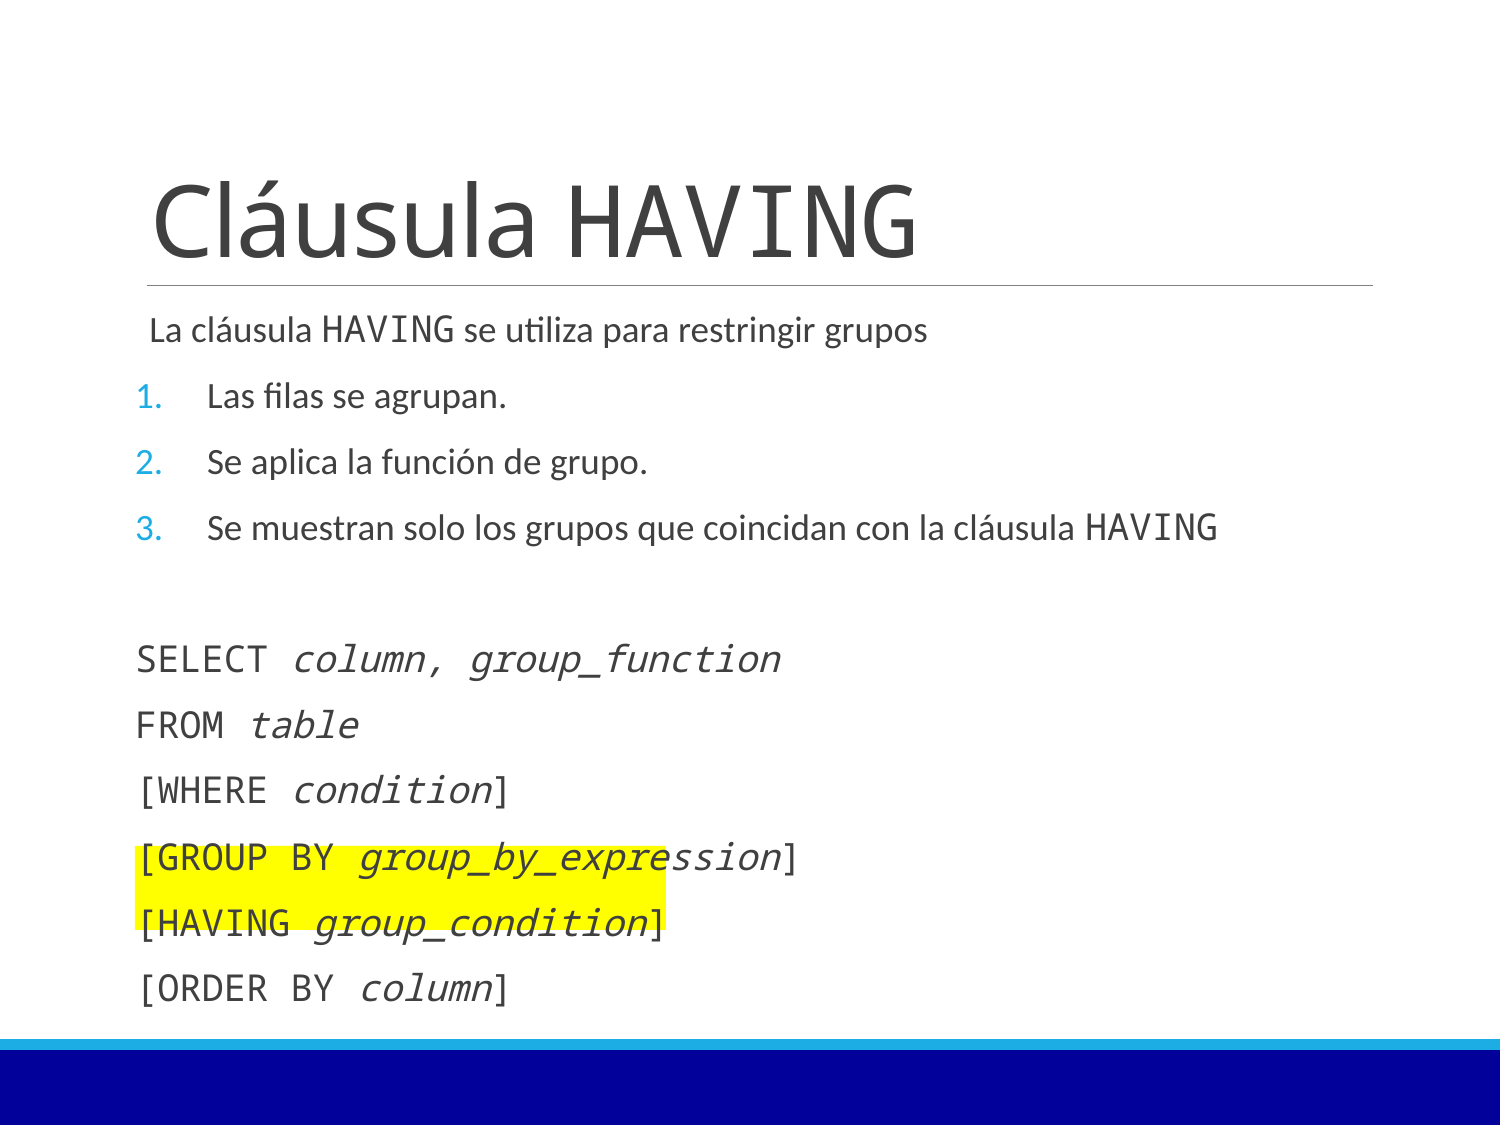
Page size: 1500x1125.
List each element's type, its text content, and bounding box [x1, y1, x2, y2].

title Cláusula HAVING [135, 47, 1373, 285]
list La cláusula HAVING se utiliza para restringir grupos Las filas se agrupan. Se aplica la función de grupo. Se muestran solo los grupos que coincidan con la cláusula HAVING SELECT column, group_function FROM table [WHERE condition] [GROUP BY group_by_expression] [HAVING group_condition] [ORDER BY column] [135, 302, 1373, 1023]
